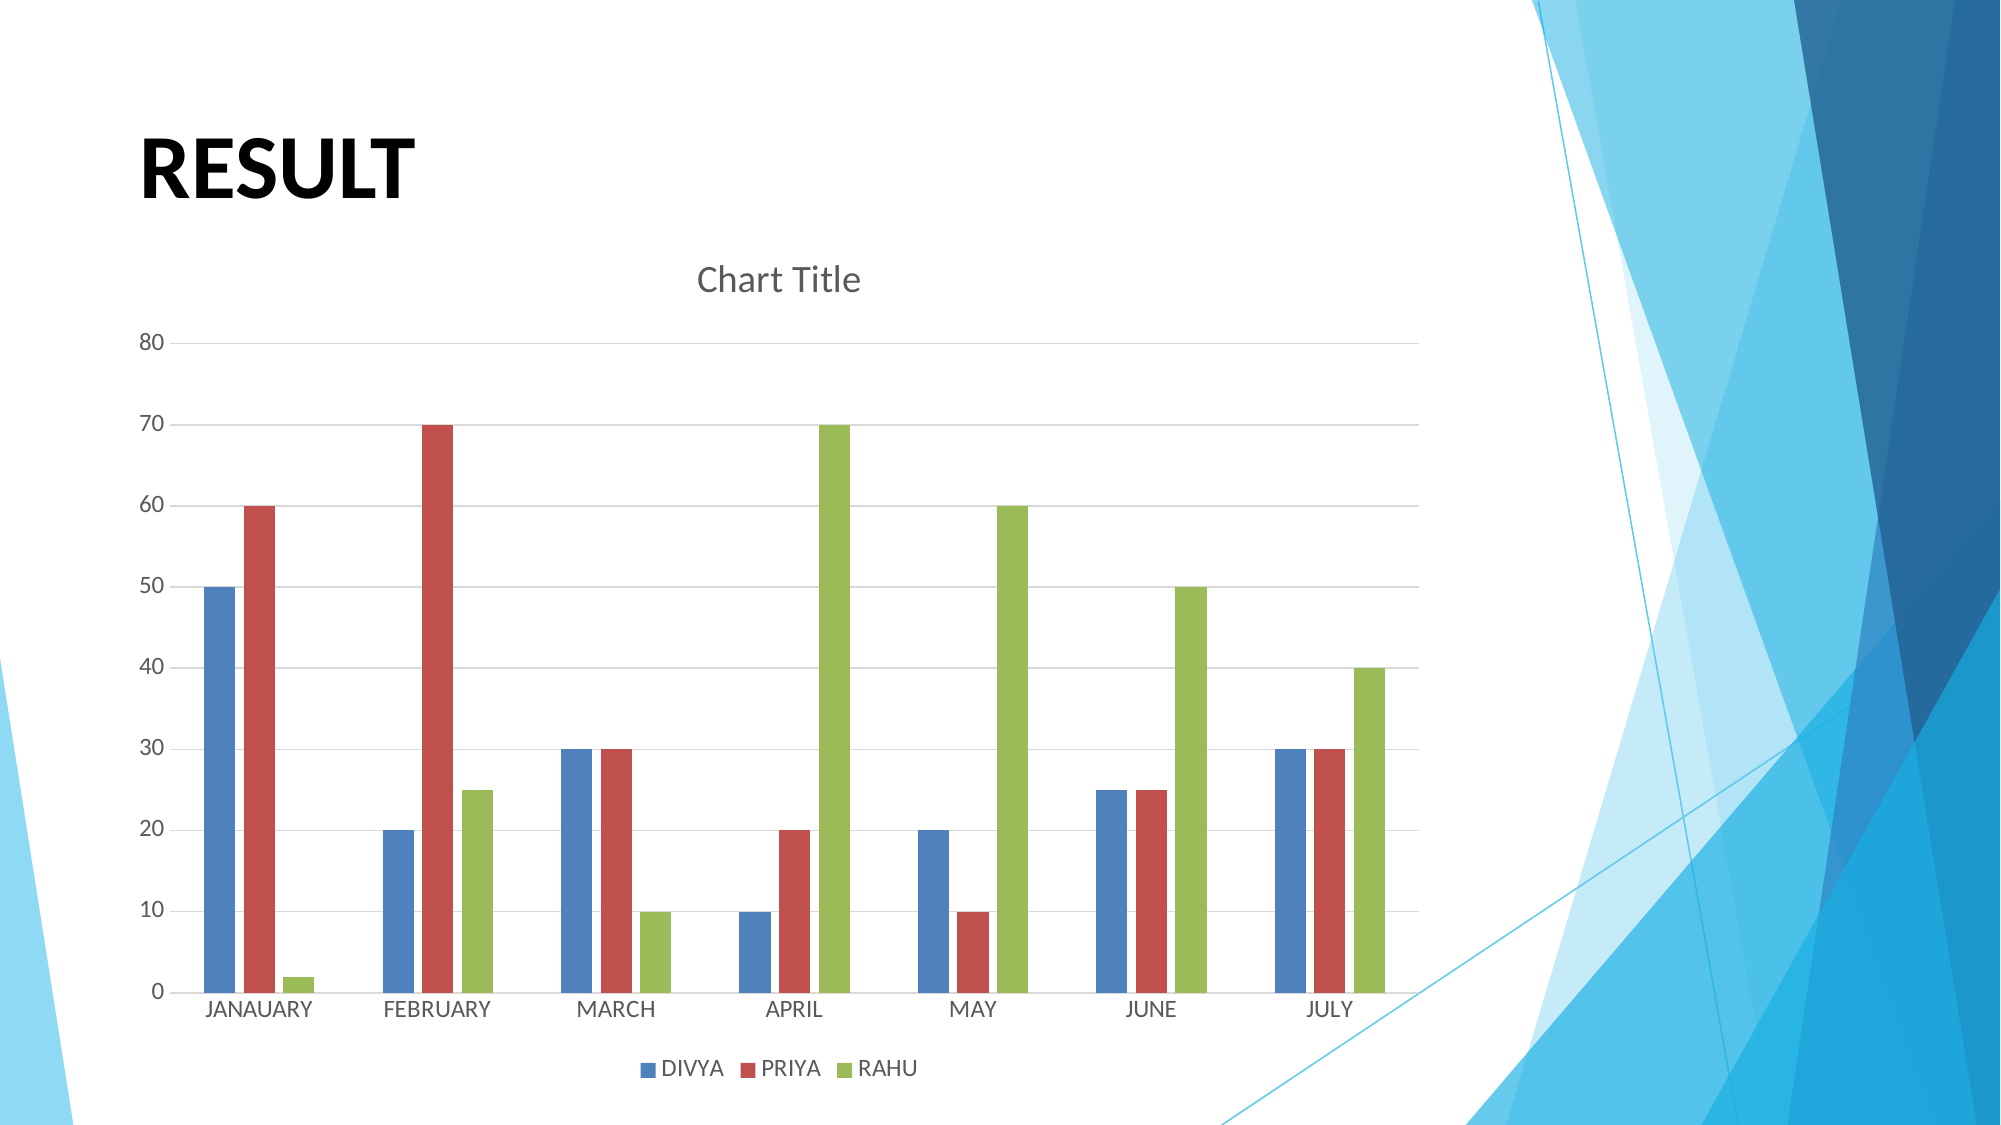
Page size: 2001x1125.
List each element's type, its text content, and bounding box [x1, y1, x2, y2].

chart [112, 225, 1446, 1090]
text_box RESULT [124, 99, 863, 224]
